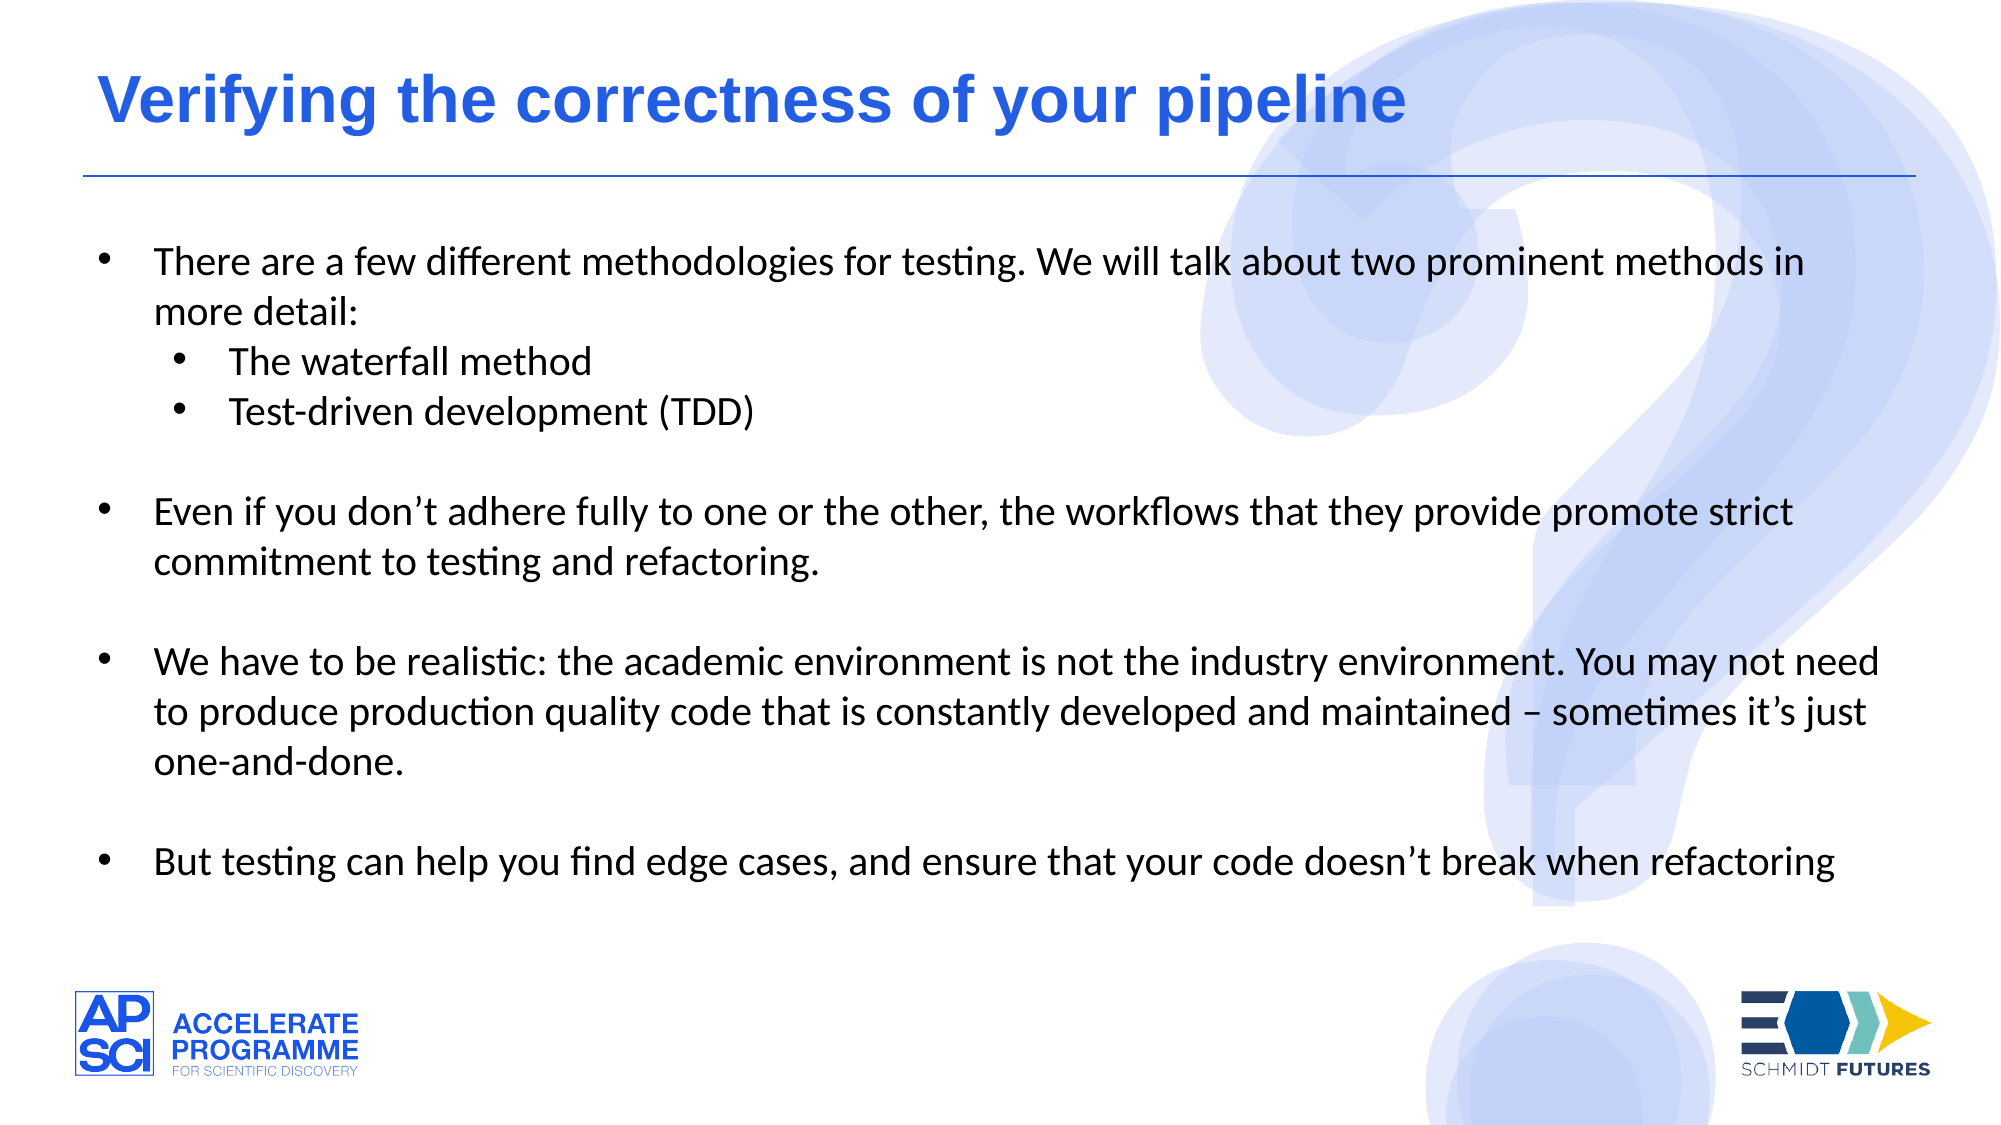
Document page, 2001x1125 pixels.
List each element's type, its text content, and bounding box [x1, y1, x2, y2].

picture [1741, 991, 1933, 1076]
list Verifying the correctness of your pipeline [82, 61, 1916, 166]
text_box There are a few different methodologies for testing. We will talk about two prominent methods in more detail: The waterfall method Test-driven development (TDD) Even if you don’t adhere fully to one or the other, the workflows that they provide promote strict commitment to testing and refactoring. We have to be realistic: the academic environment is not the industry environment. You may not need to produce production quality code that is constantly developed and maintained – sometimes it’s just one-and-done. But testing can help you find edge cases, and ensure that your code doesn’t break when refactoring [82, 226, 1916, 892]
picture [75, 991, 358, 1076]
